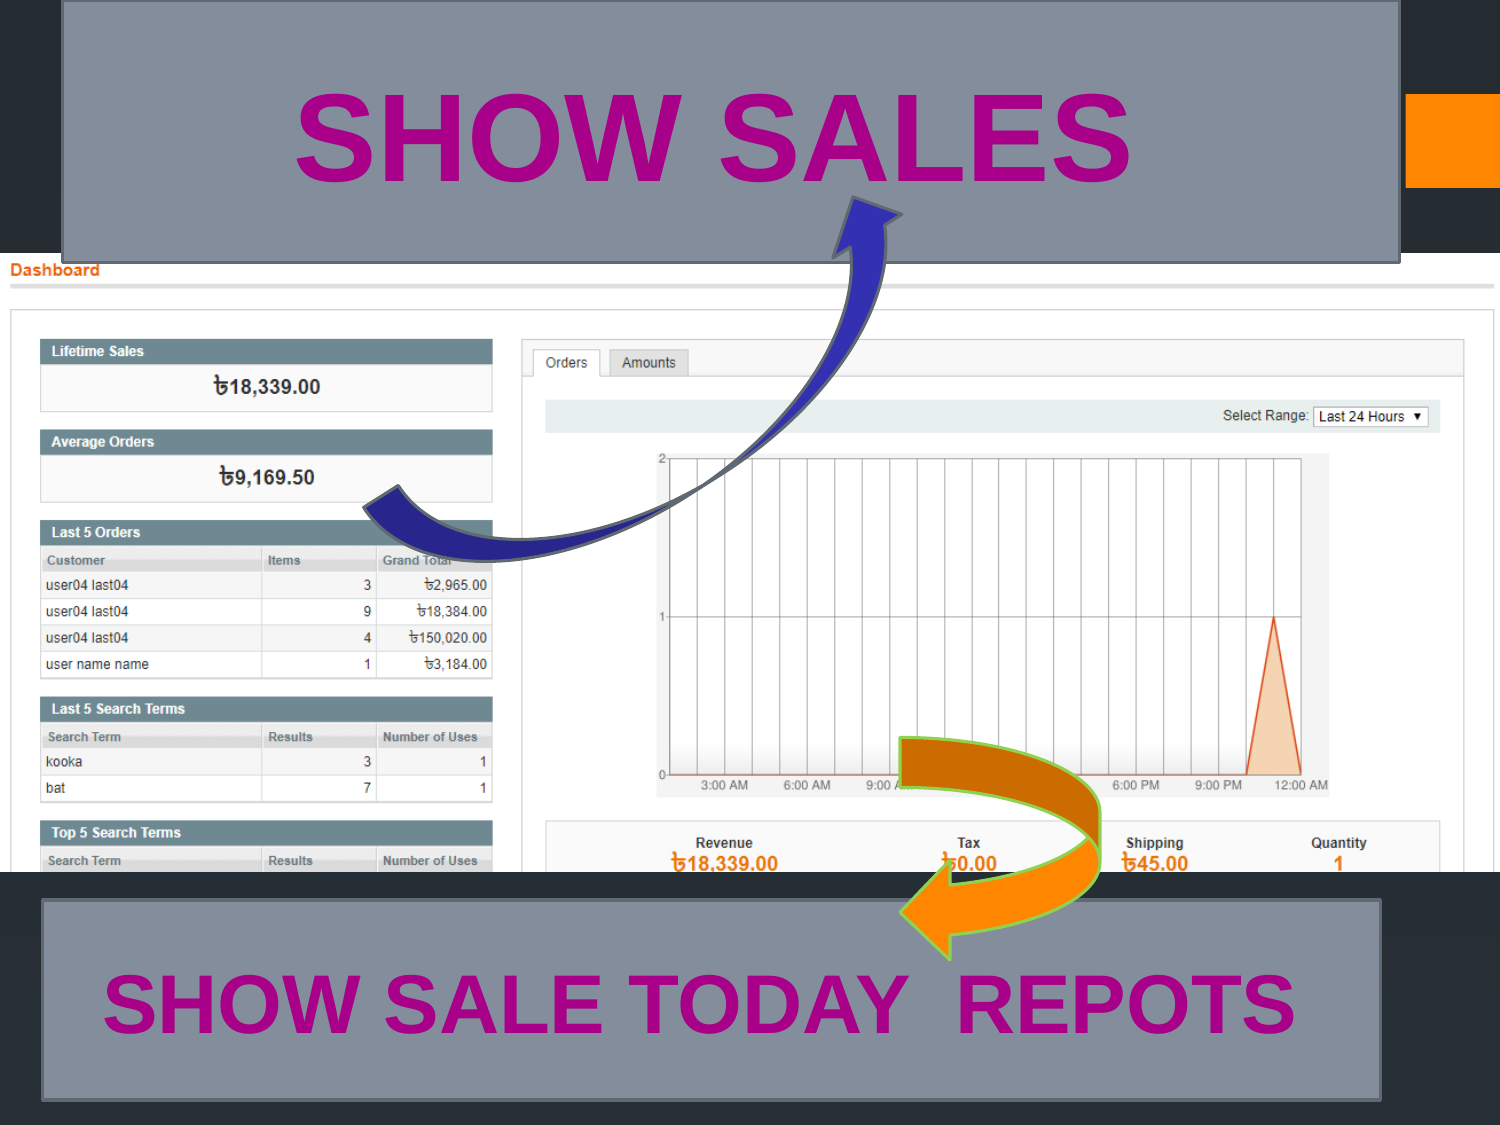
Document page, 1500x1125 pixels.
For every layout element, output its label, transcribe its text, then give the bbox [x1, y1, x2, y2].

text_box [898, 882, 1095, 962]
picture [0, 252, 1500, 873]
text_box Show sales [61, 0, 1401, 252]
text_box Show sale today repots [41, 898, 1382, 1102]
text_box [833, 195, 904, 252]
